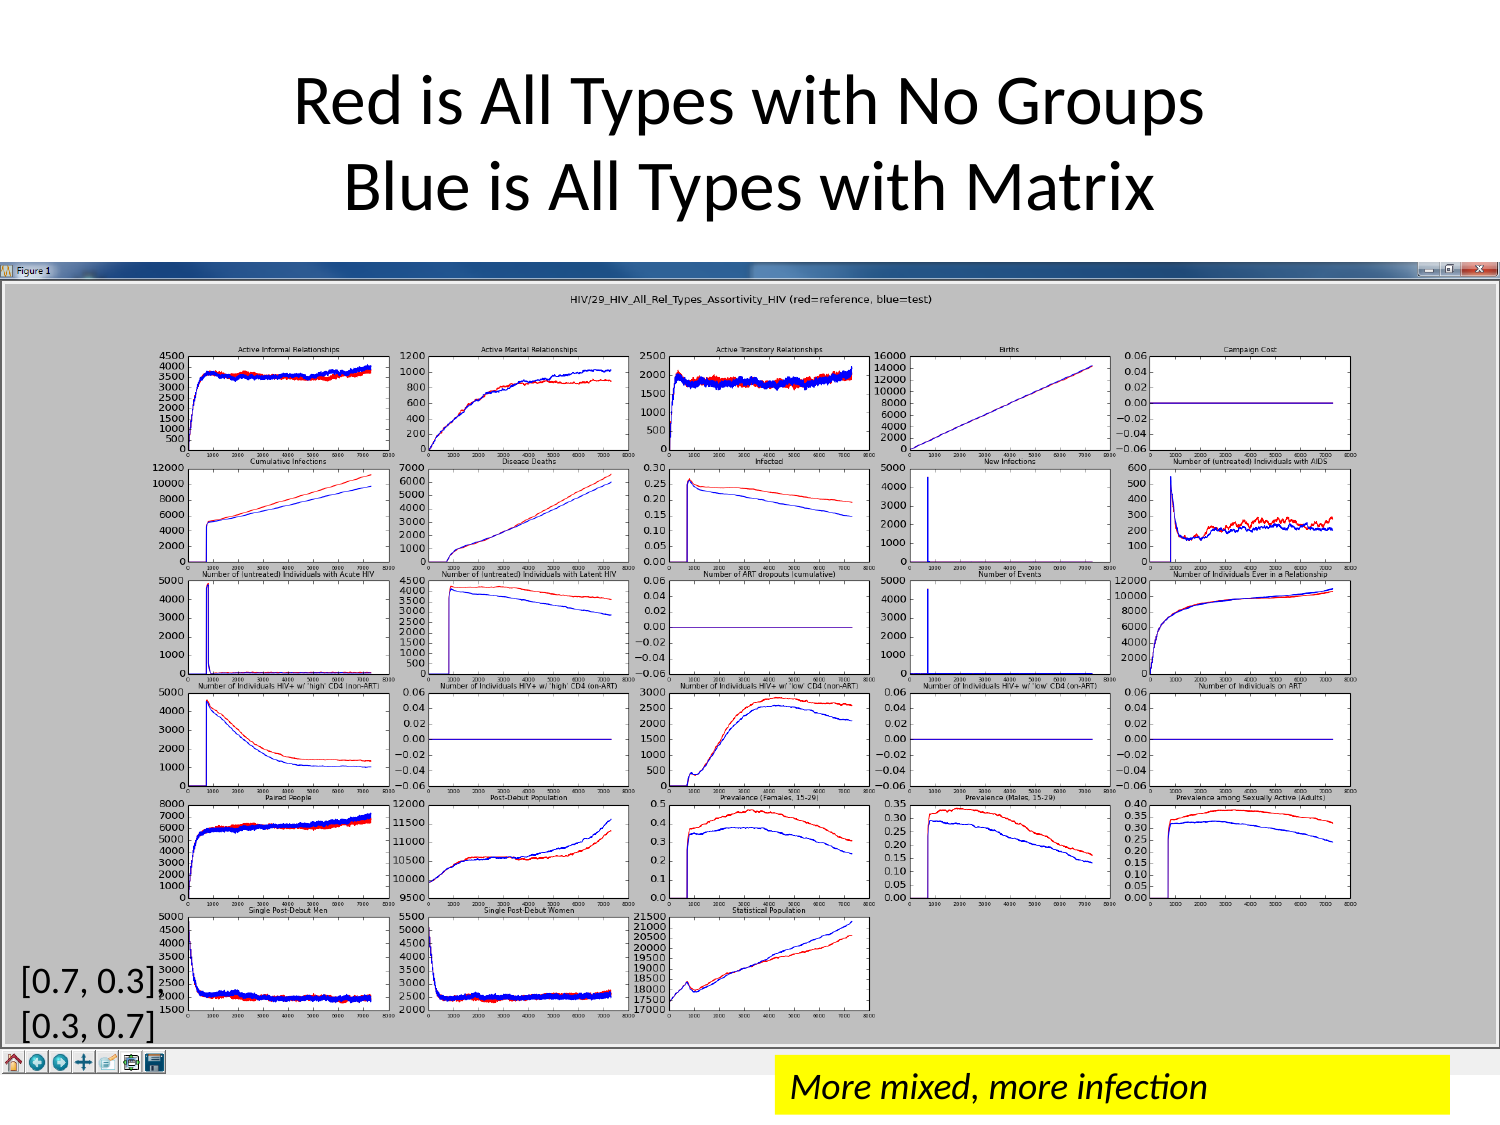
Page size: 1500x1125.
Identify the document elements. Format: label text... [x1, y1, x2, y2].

title Red is All Types with No Groups Blue is All Types with Matrix [75, 45, 1425, 233]
text_box More mixed, more infection [774, 1084, 1450, 1115]
picture [0, 262, 1500, 1076]
